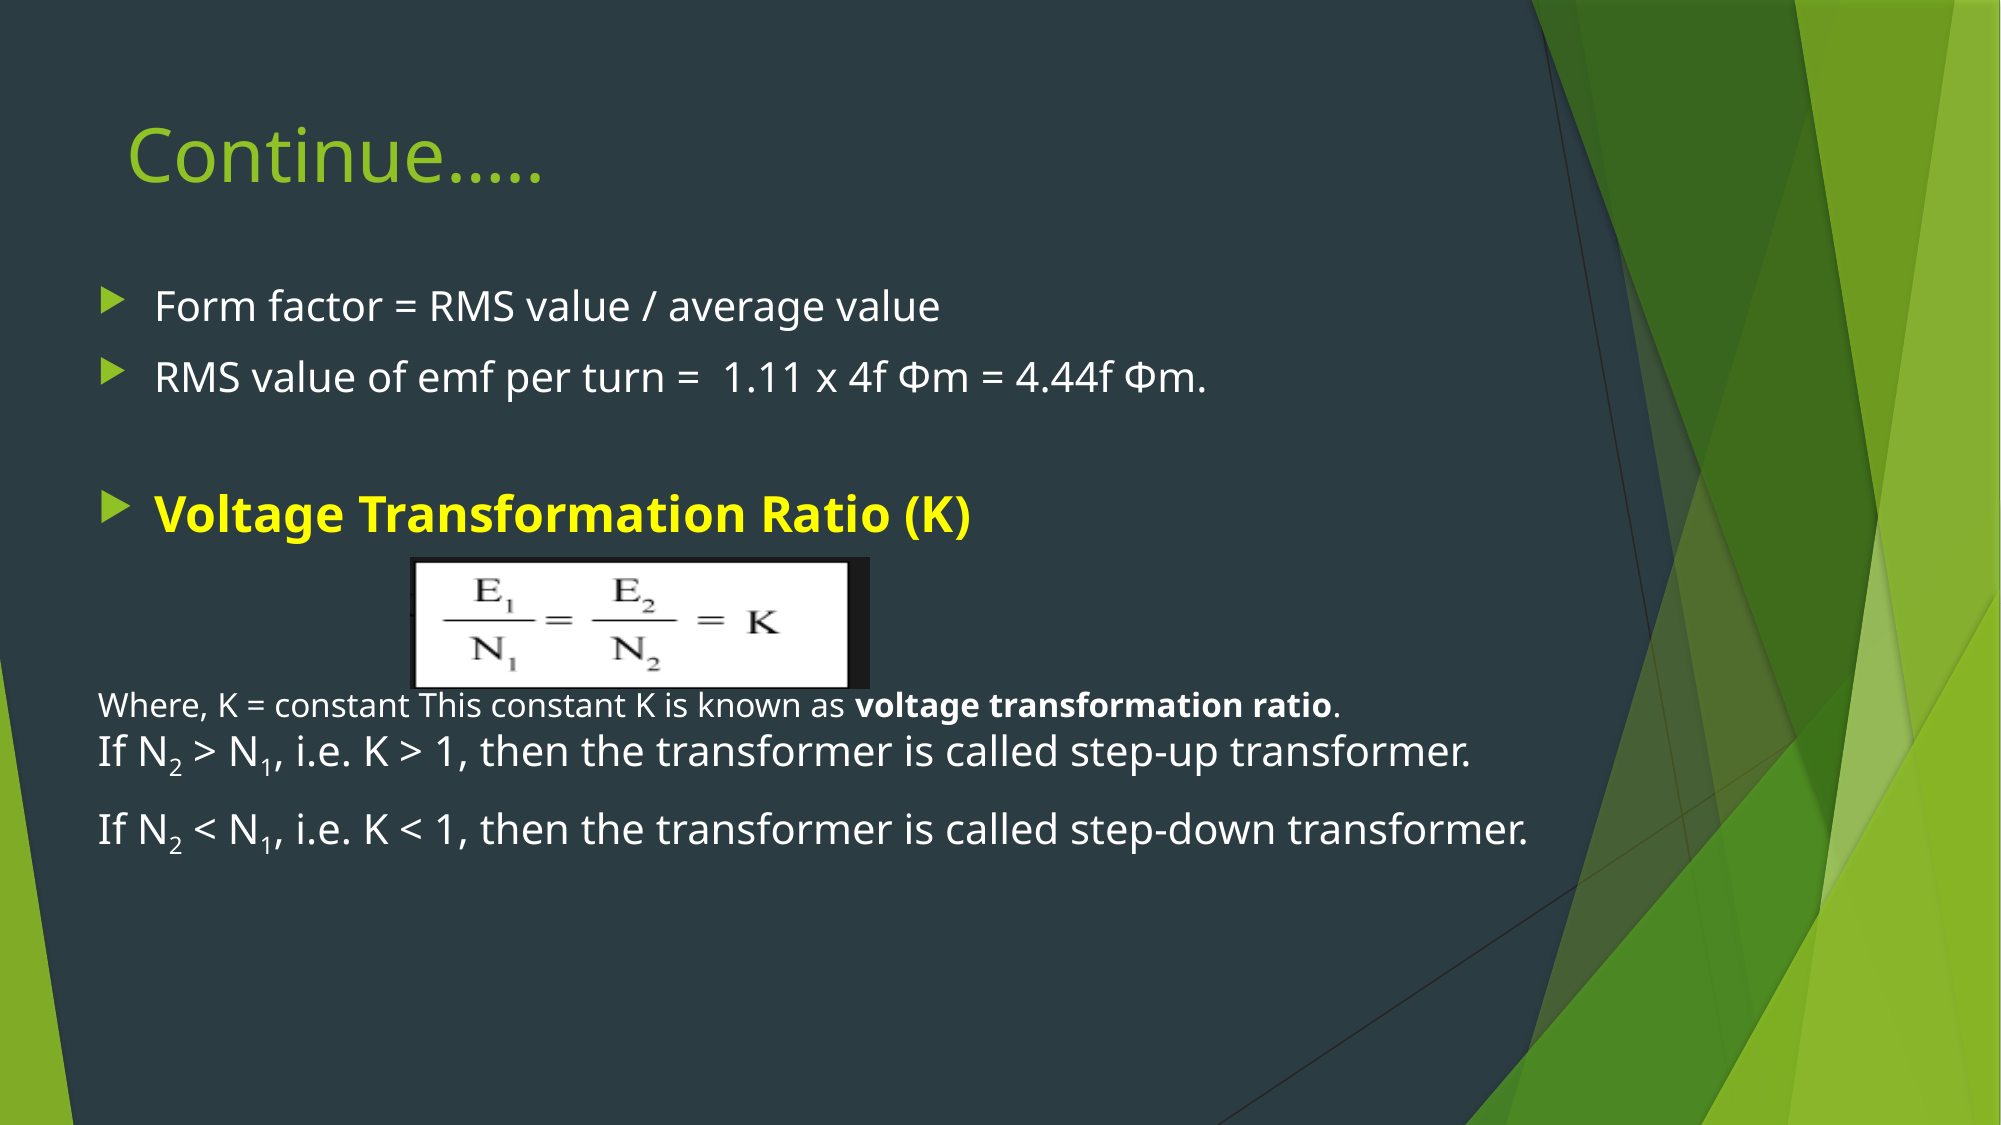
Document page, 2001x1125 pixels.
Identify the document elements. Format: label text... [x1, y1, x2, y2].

title Continue….. [111, 99, 1522, 272]
picture [410, 557, 871, 690]
list Form factor = RMS value / average value RMS value of emf per turn = 1.11 x 4f Φm = 4.44f Φm. Voltage Transformation Ratio (K) Where, K = constant This constant K is known as voltage transformation ratio. If N2 > N1, i.e. K > 1, then the transformer is called step-up transformer. If N2 < N1, i.e. K < 1, then the transformer is called step-down transformer. [82, 272, 1842, 1061]
